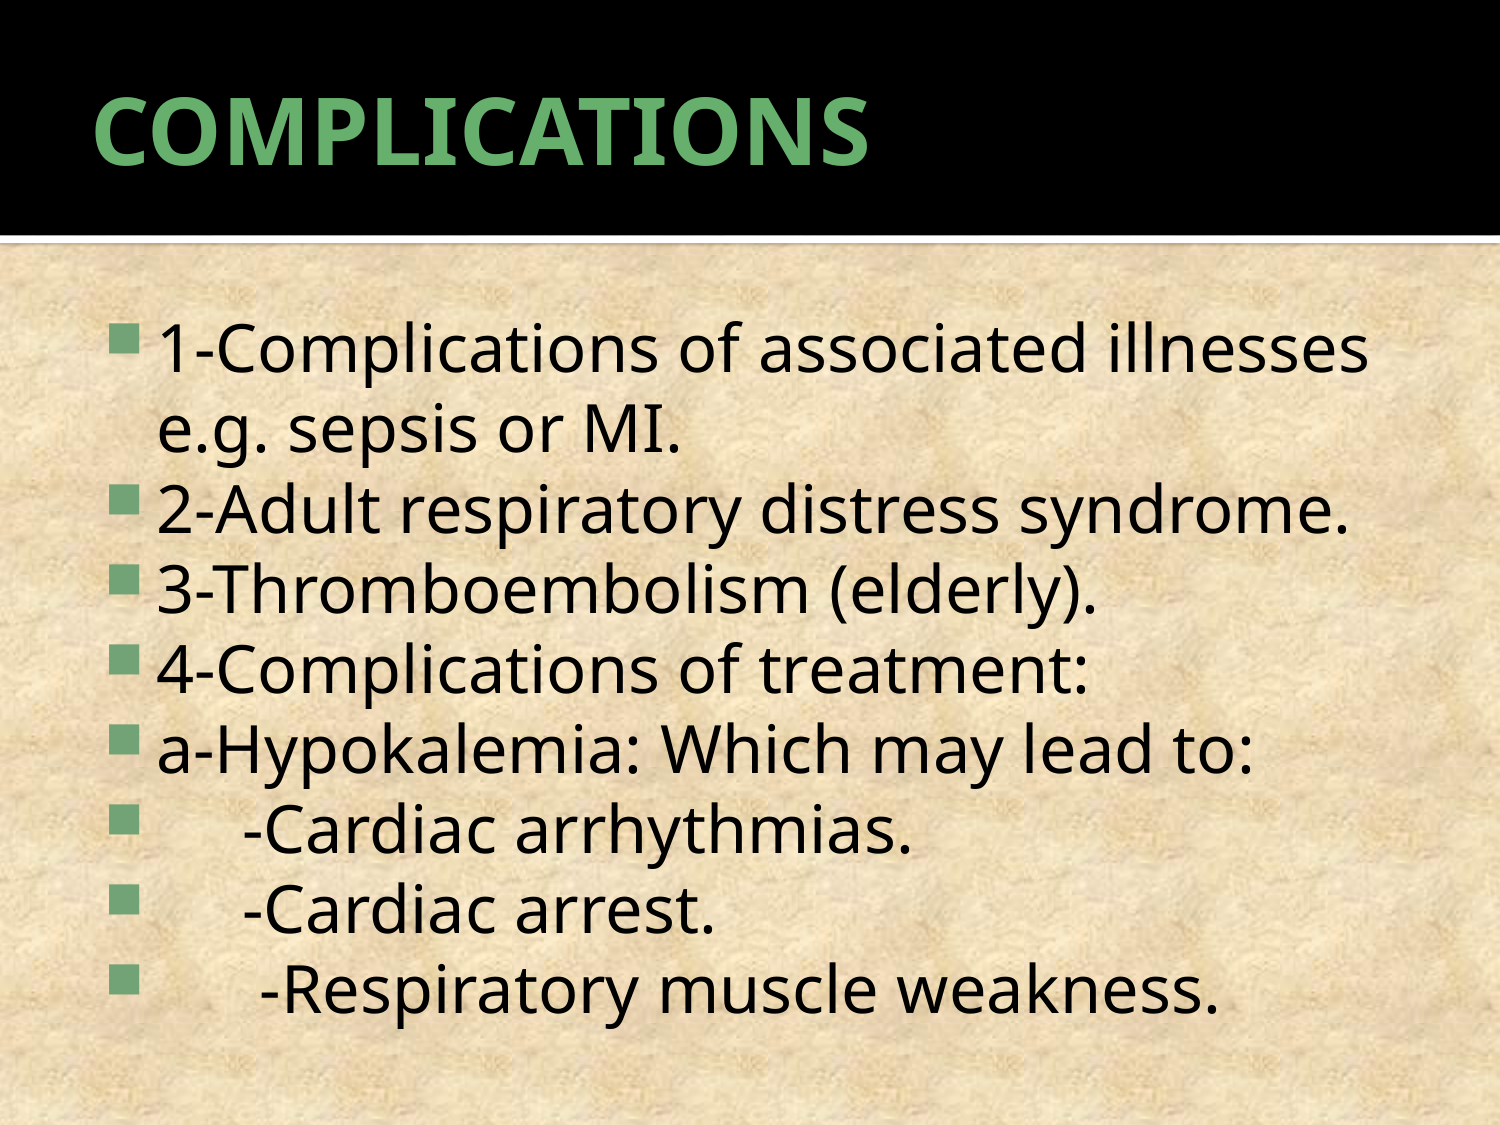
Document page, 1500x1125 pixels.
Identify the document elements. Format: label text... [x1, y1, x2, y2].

title COMPLICATIONS [75, 25, 1425, 231]
picture [0, 244, 1500, 1125]
list 1-Complications of associated illnesses e.g. sepsis or MI. 2-Adult respiratory distress syndrome. 3-Thromboembolism (elderly). 4-Complications of treatment: a-Hypokalemia: Which may lead to: -Cardiac arrhythmias. -Cardiac arrest. -Respiratory muscle weakness. [75, 291, 1425, 1050]
